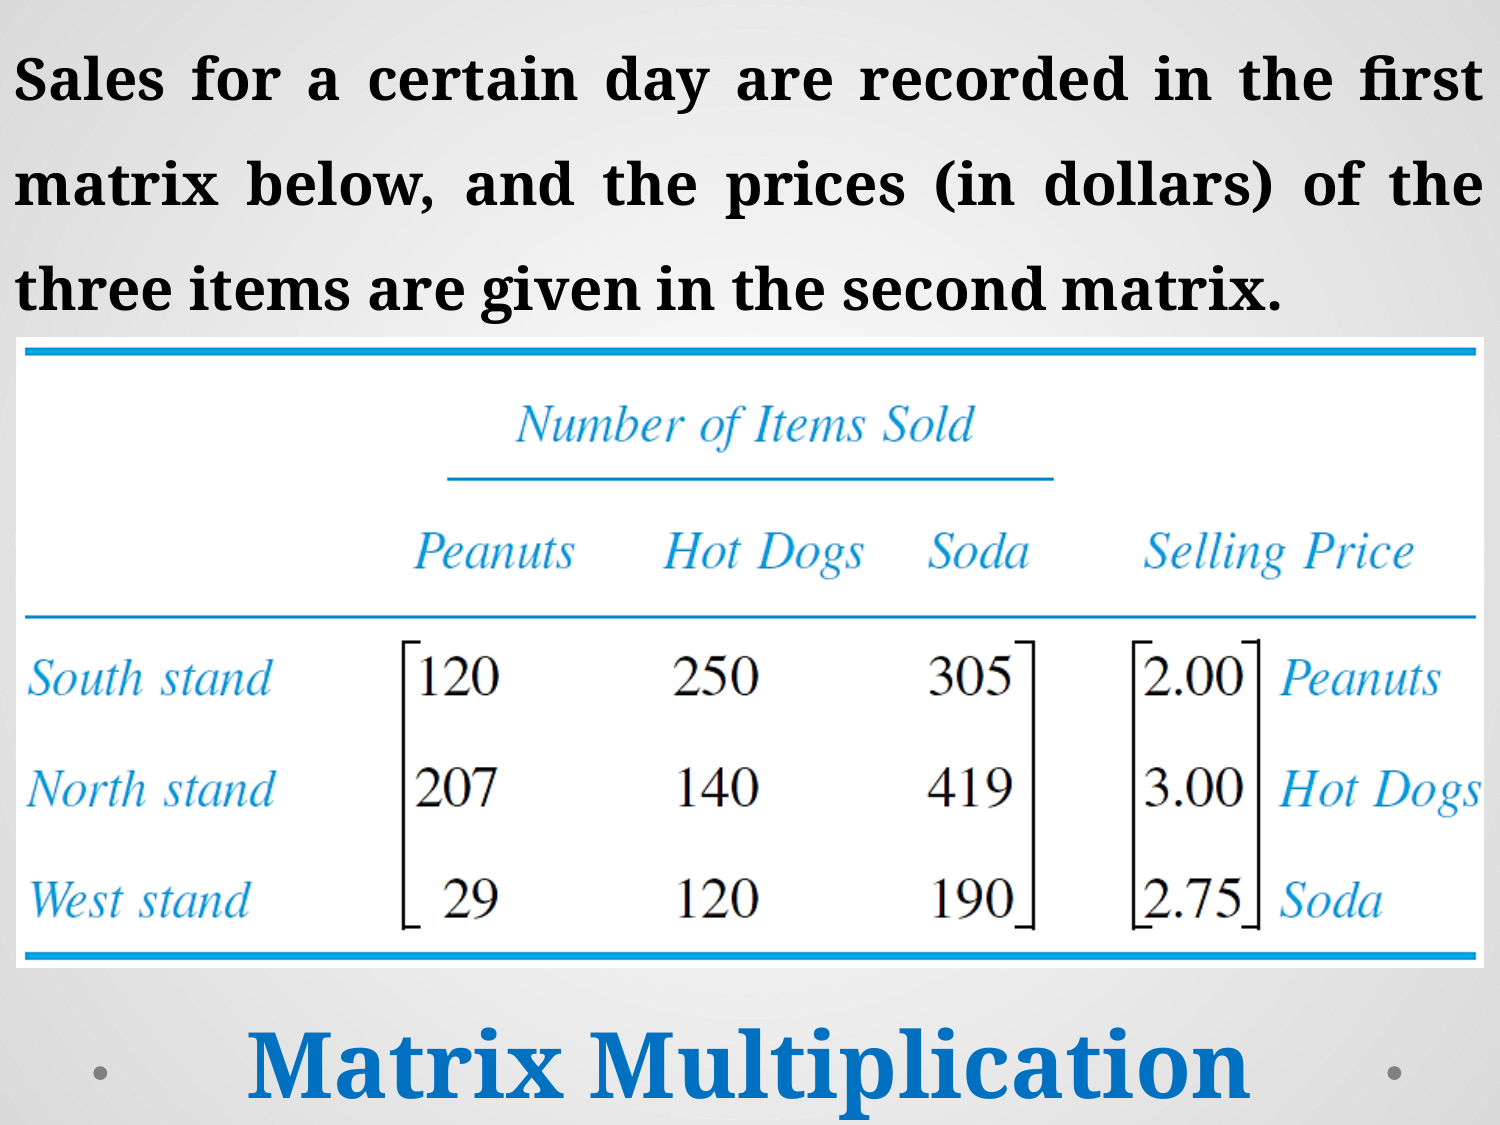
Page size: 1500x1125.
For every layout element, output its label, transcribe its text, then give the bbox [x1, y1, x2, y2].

text_box Sales for a certain day are recorded in the first matrix below, and the prices (in dollars) of the three items are given in the second matrix. [0, 0, 1500, 330]
picture [16, 337, 1484, 968]
text_box Matrix Multiplication [0, 999, 1500, 1125]
